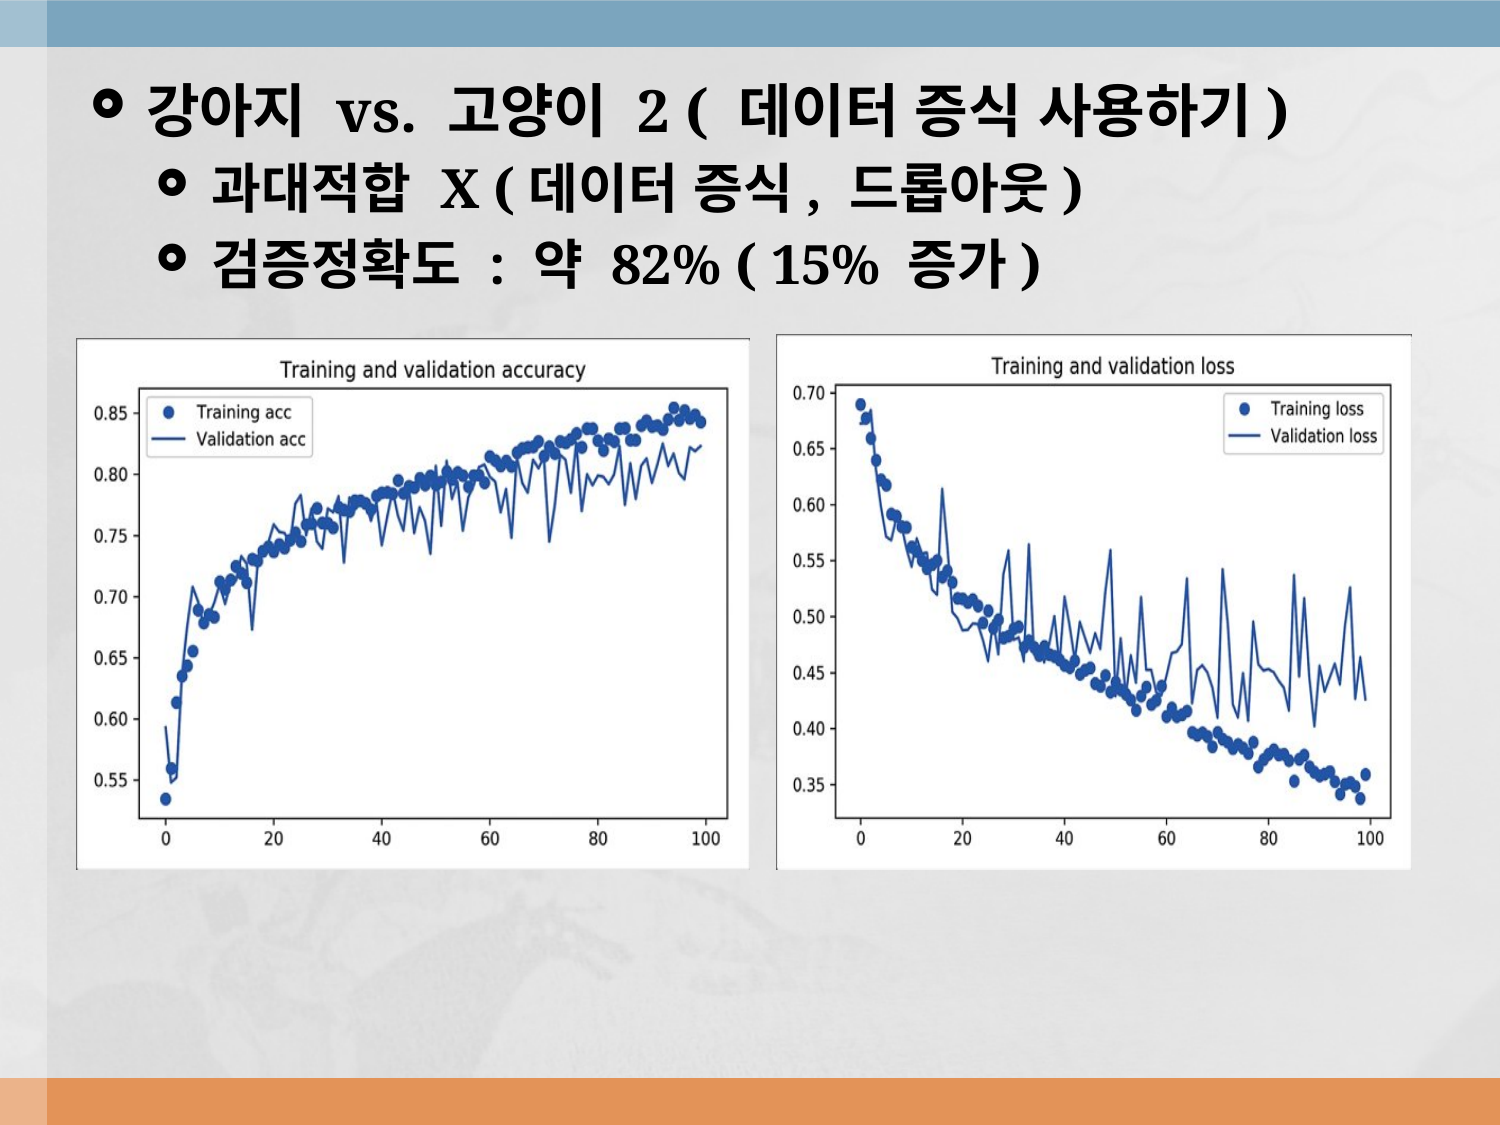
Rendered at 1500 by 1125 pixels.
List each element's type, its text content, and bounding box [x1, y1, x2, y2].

picture [76, 338, 750, 870]
picture [776, 334, 1412, 870]
list 강아지 vs. 고양이 2 ( 데이터 증식 사용하기) 과대적합 X (데이터 증식, 드롭아웃) 검증정확도 : 약 82% ( 15% 증가) [75, 66, 1425, 1005]
